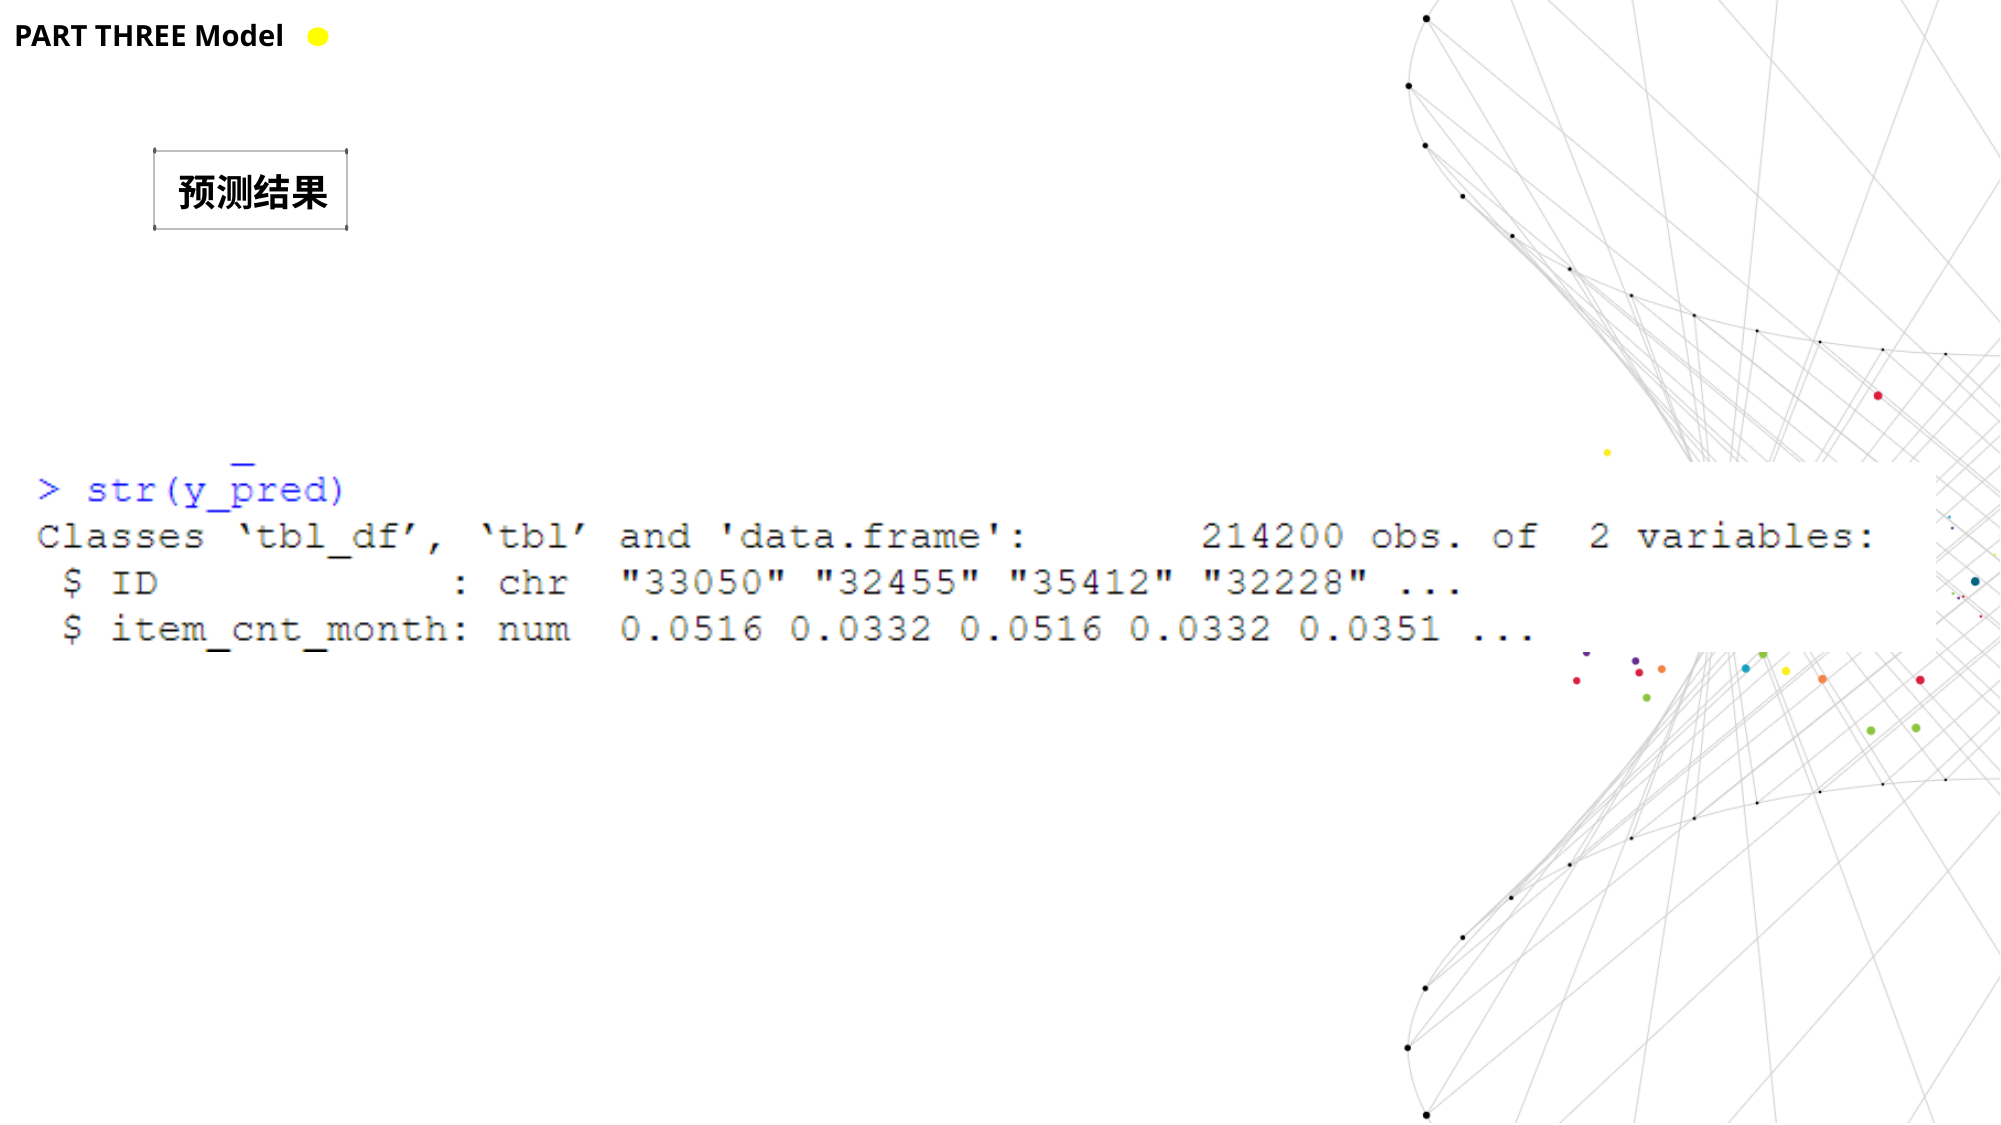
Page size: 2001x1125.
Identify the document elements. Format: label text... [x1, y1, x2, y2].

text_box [153, 147, 349, 231]
picture [32, 0, 2001, 1123]
text_box PART THREE Model [0, 9, 300, 60]
text_box [306, 26, 330, 48]
